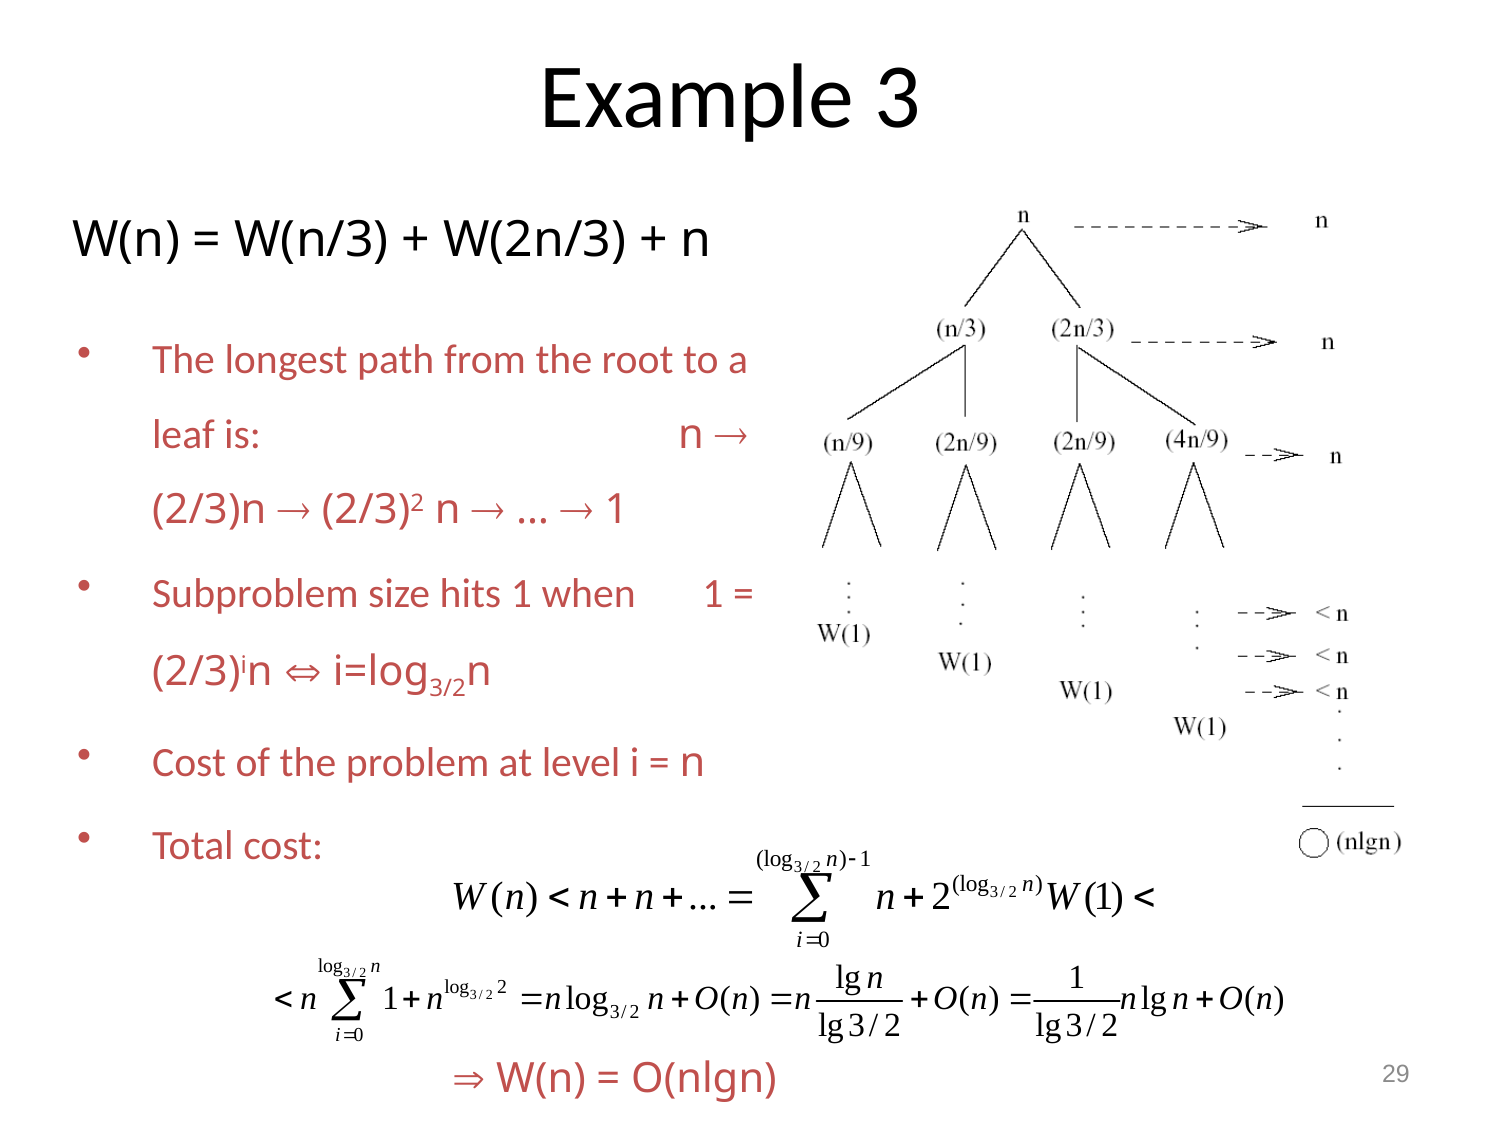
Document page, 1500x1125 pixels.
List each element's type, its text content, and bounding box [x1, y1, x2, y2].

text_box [268, 949, 1289, 1050]
title Example 3 [55, 16, 1406, 166]
list W(n) = W(n/3) + W(2n/3) + n [57, 199, 798, 1032]
text_box [524, 1049, 1363, 1125]
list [799, 199, 1412, 863]
text_box The longest path from the root to a leaf is: n  (2/3)n  (2/3)2 n  …  1 Subproblem size hits 1 when 1 = (2/3)in  i=log3/2n Cost of the problem at level i = n Total cost:  W(n) = O(nlgn) [62, 299, 800, 1075]
slide_number 29 [1294, 1042, 1425, 1103]
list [448, 839, 1161, 948]
